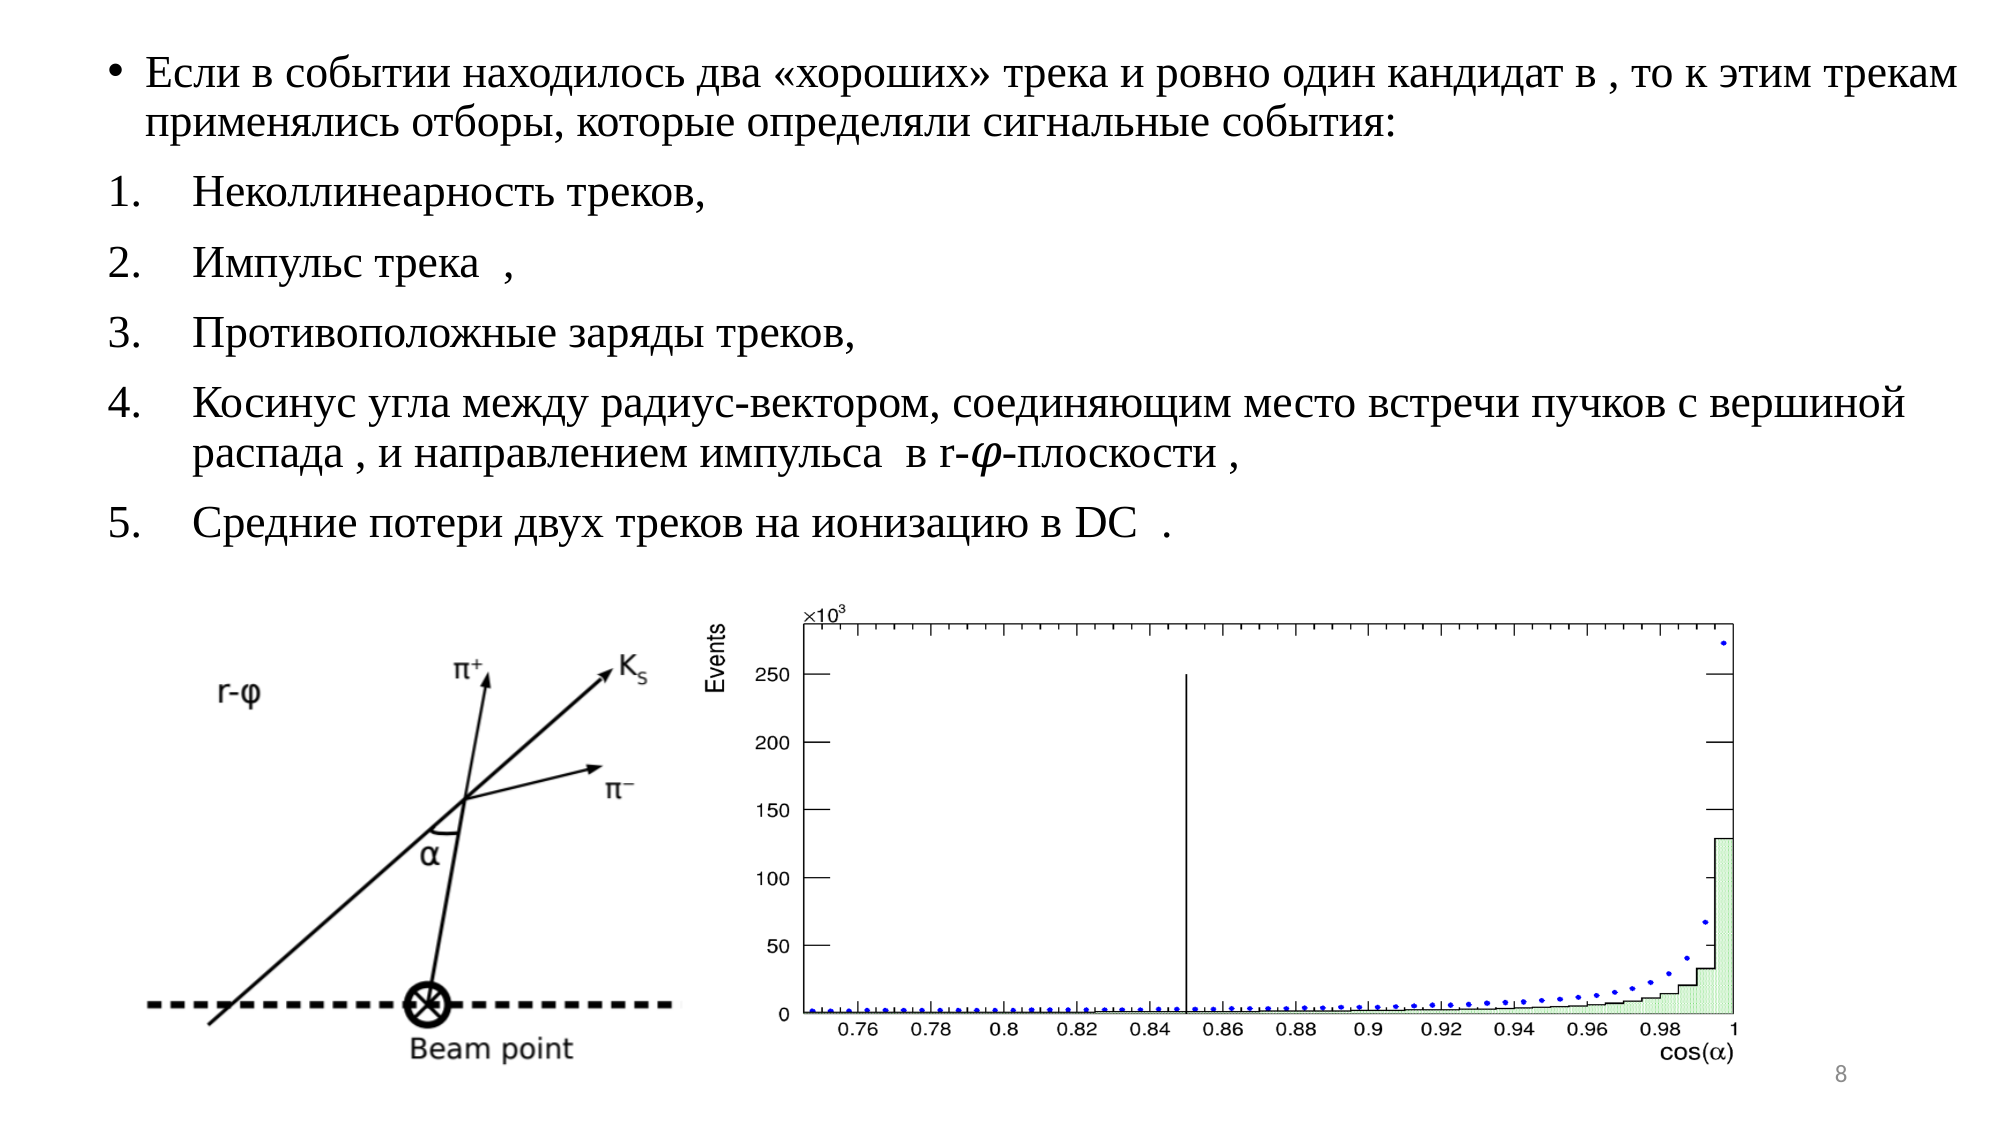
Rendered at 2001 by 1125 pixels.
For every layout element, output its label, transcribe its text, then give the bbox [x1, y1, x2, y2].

picture [92, 602, 1756, 1085]
slide_number 8 [1412, 1042, 1863, 1103]
